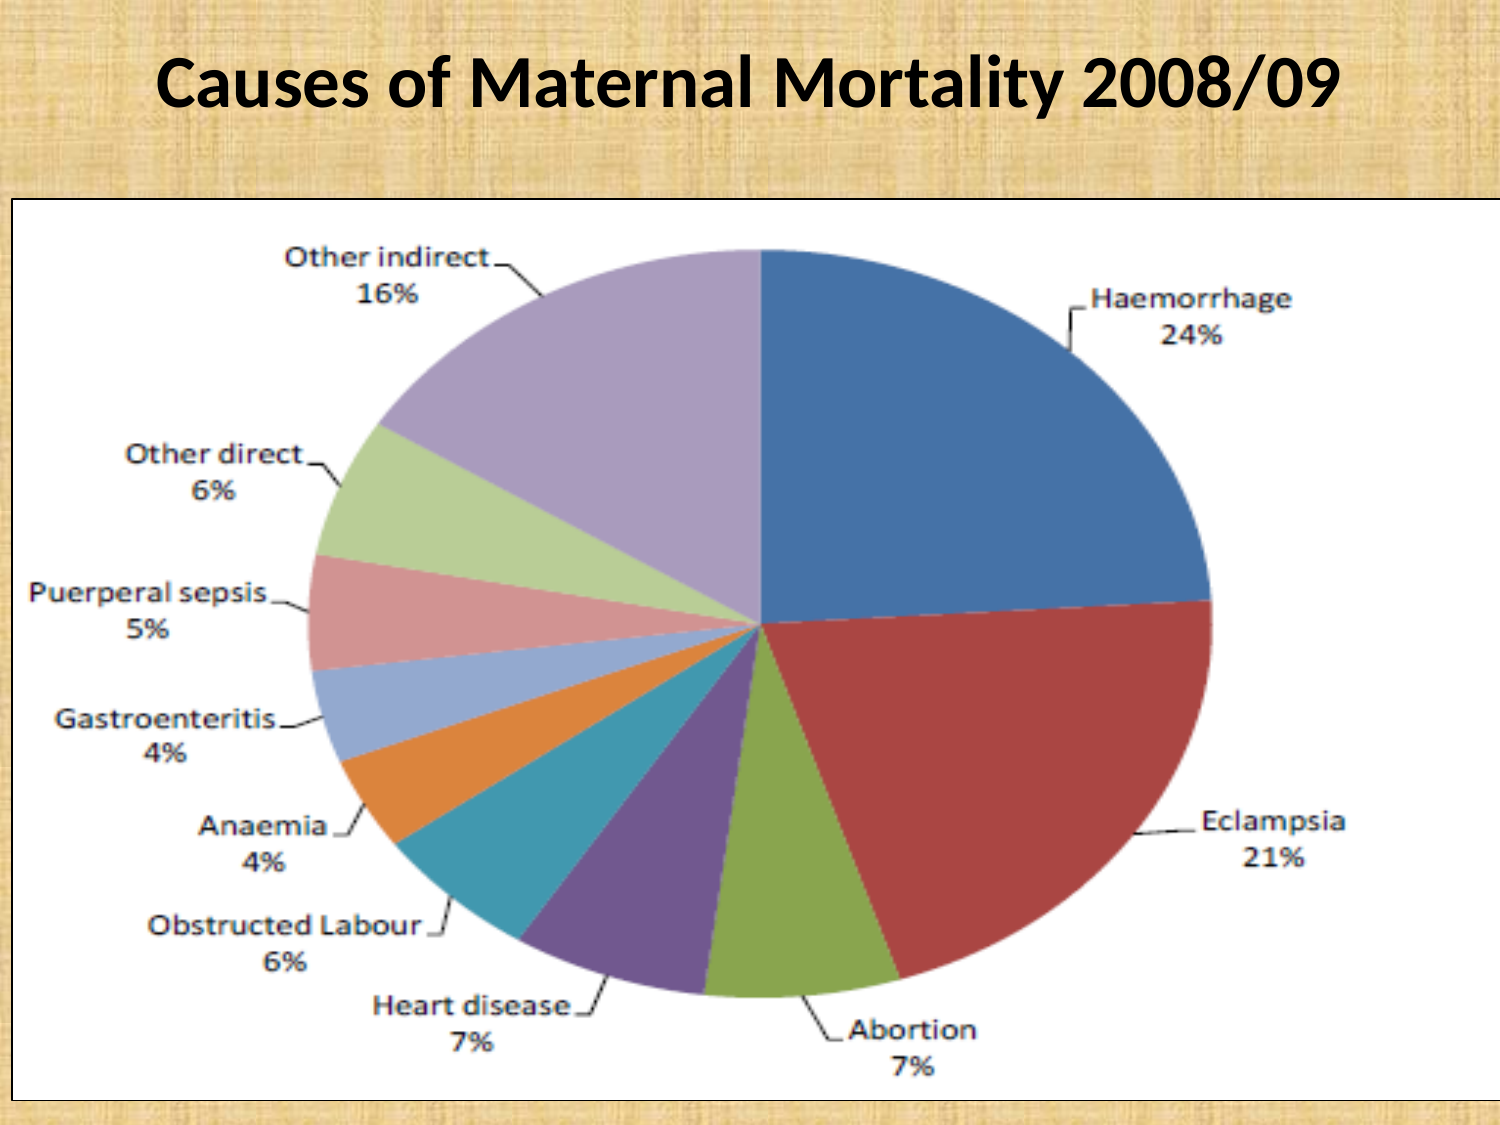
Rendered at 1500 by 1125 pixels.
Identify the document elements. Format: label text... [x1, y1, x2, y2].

picture [0, 0, 1500, 1125]
text_box Causes of Maternal Mortality 2008/09 [112, 24, 1388, 150]
